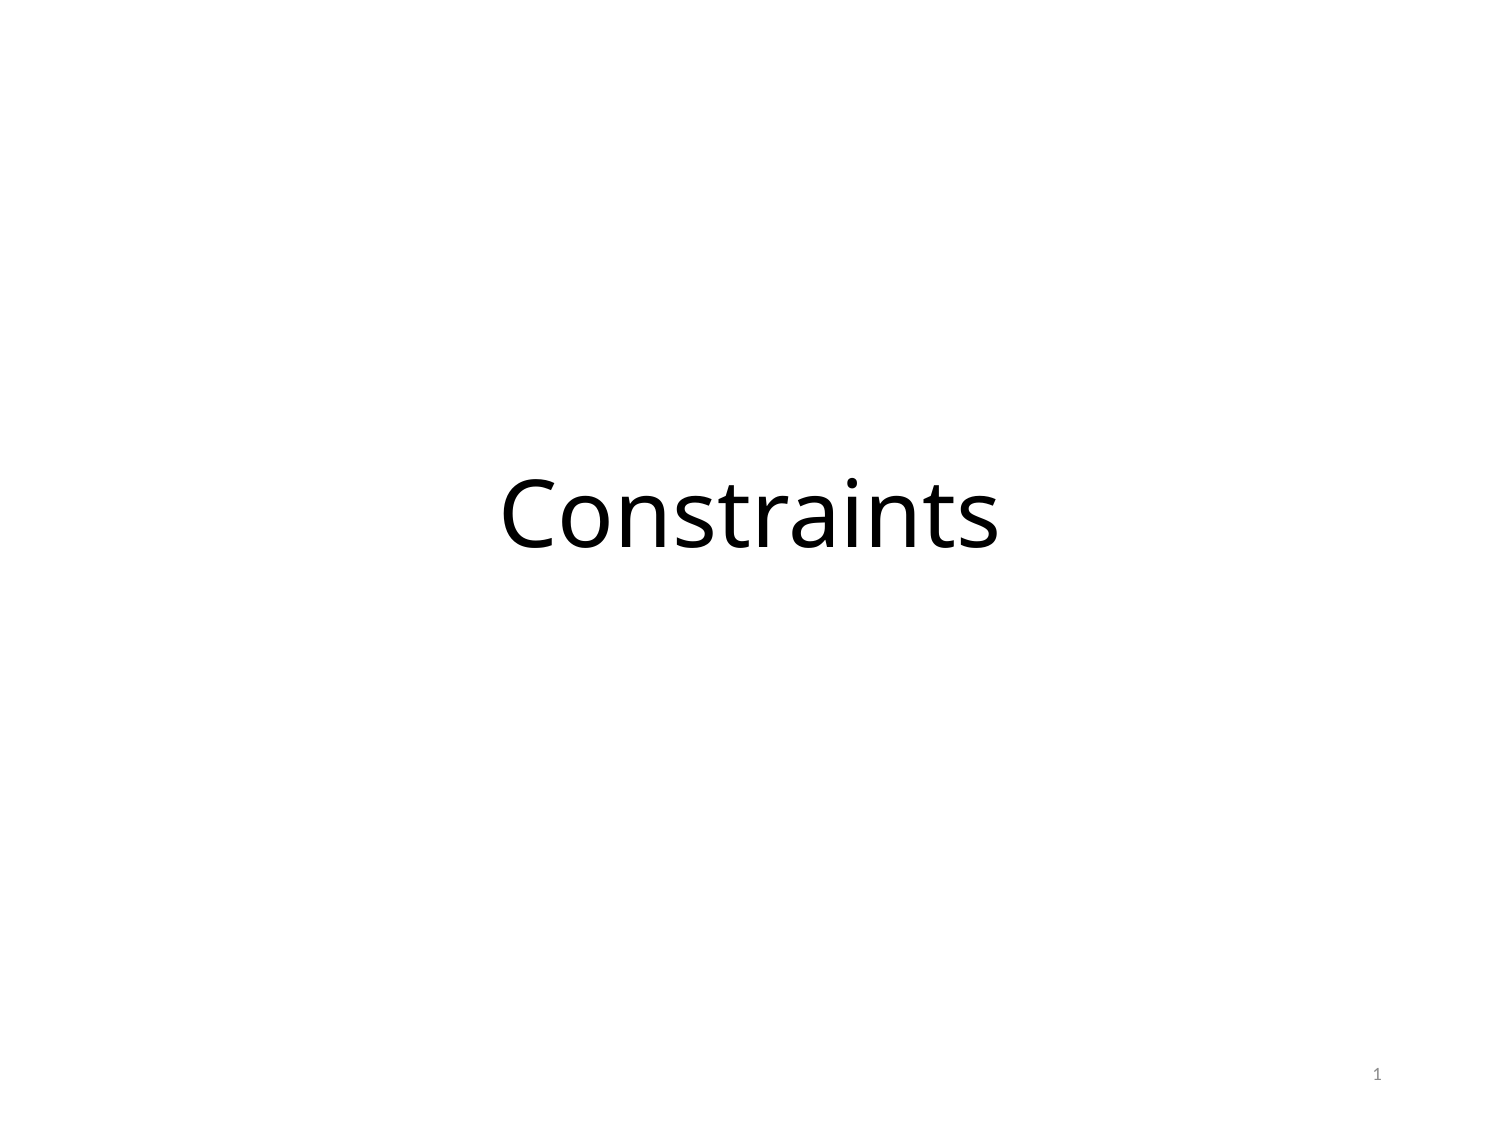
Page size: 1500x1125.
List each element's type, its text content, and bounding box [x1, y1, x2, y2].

title Constraints [187, 184, 1313, 576]
slide_number 1 [1059, 1042, 1397, 1103]
